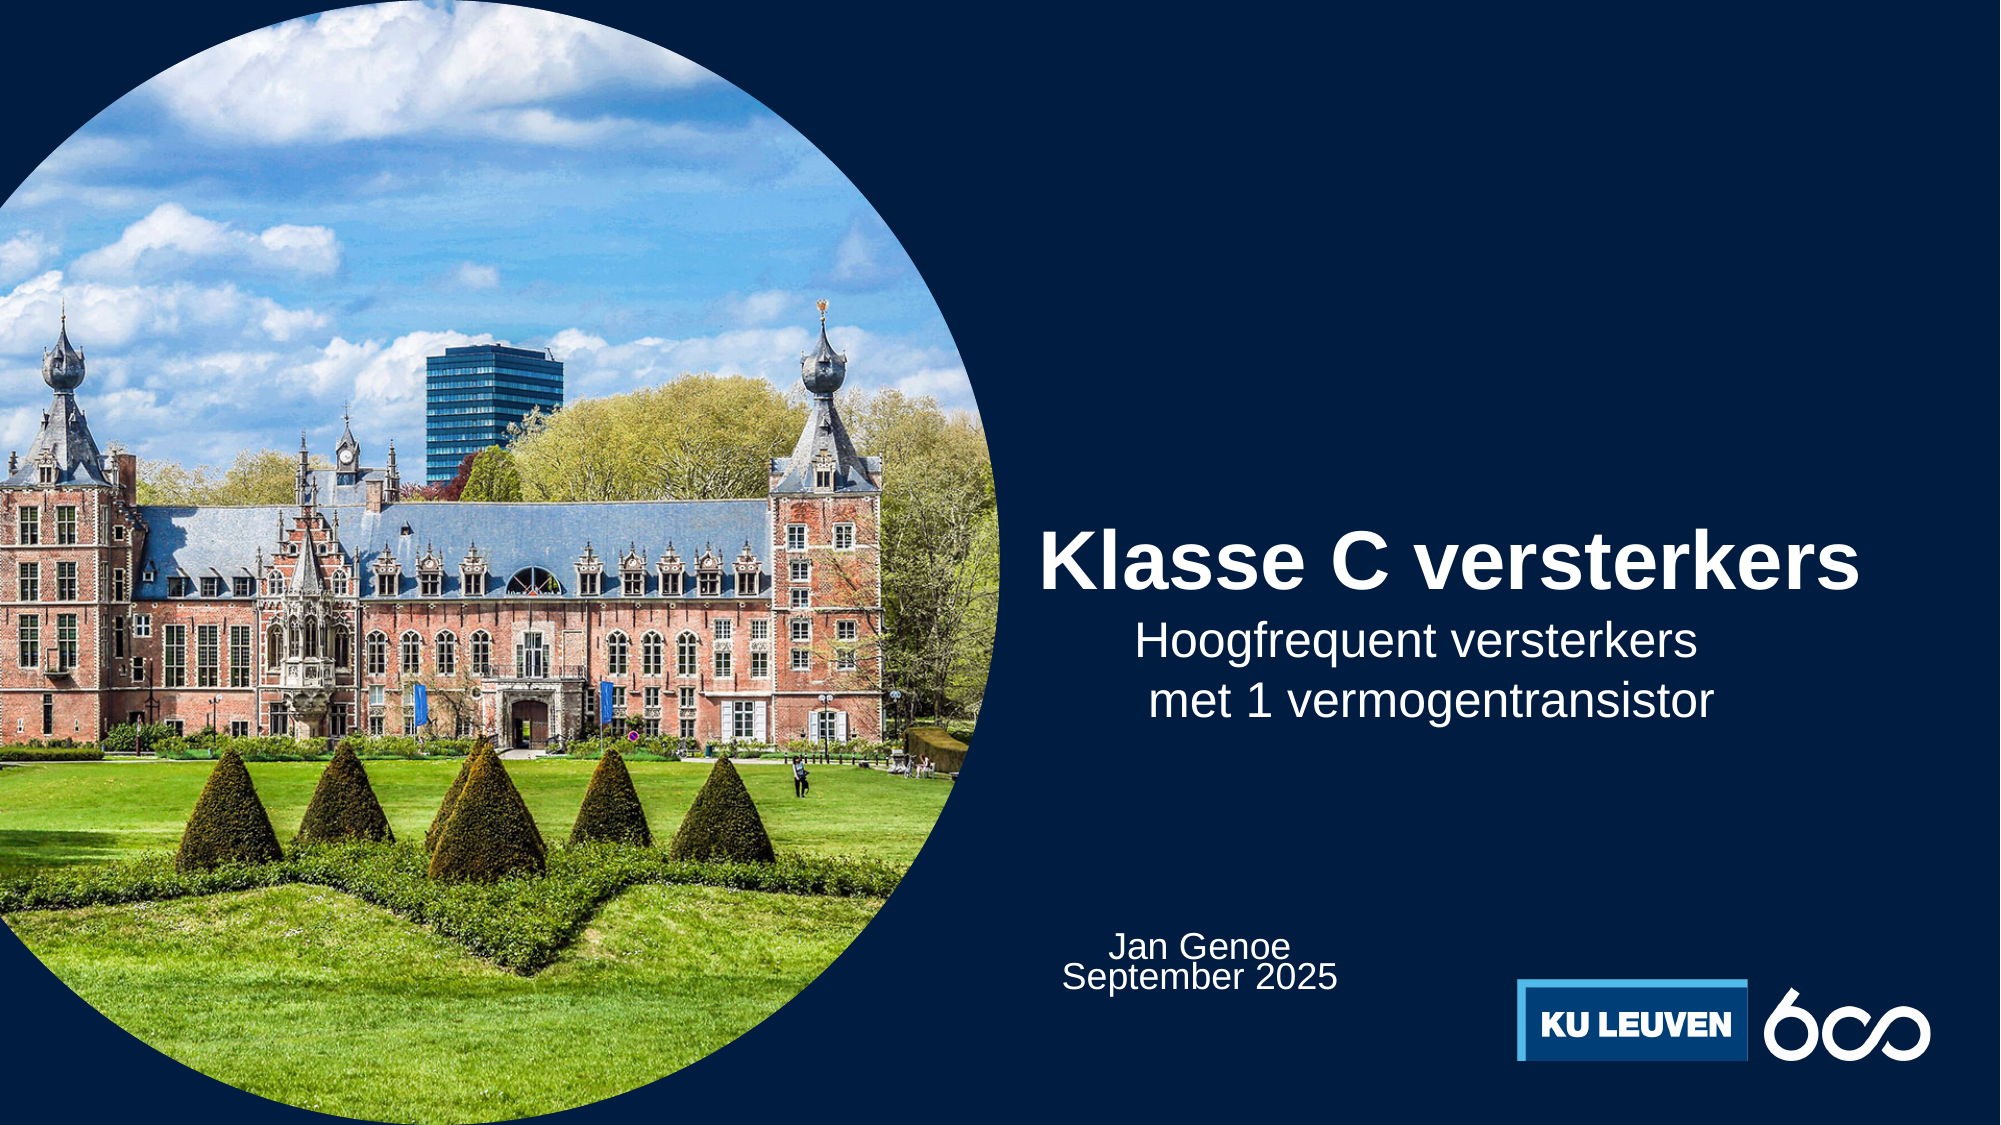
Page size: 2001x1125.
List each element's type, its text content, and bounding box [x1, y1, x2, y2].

picture [1517, 979, 1931, 1061]
picture [0, 0, 1000, 1125]
text_box Hoogfrequent versterkers met 1 vermogentransistor [1119, 599, 1731, 735]
title Klasse C versterkers [1039, 283, 1906, 842]
text_box September 2025 [1046, 944, 1353, 1005]
text_box Jan Genoe [1093, 914, 1307, 944]
